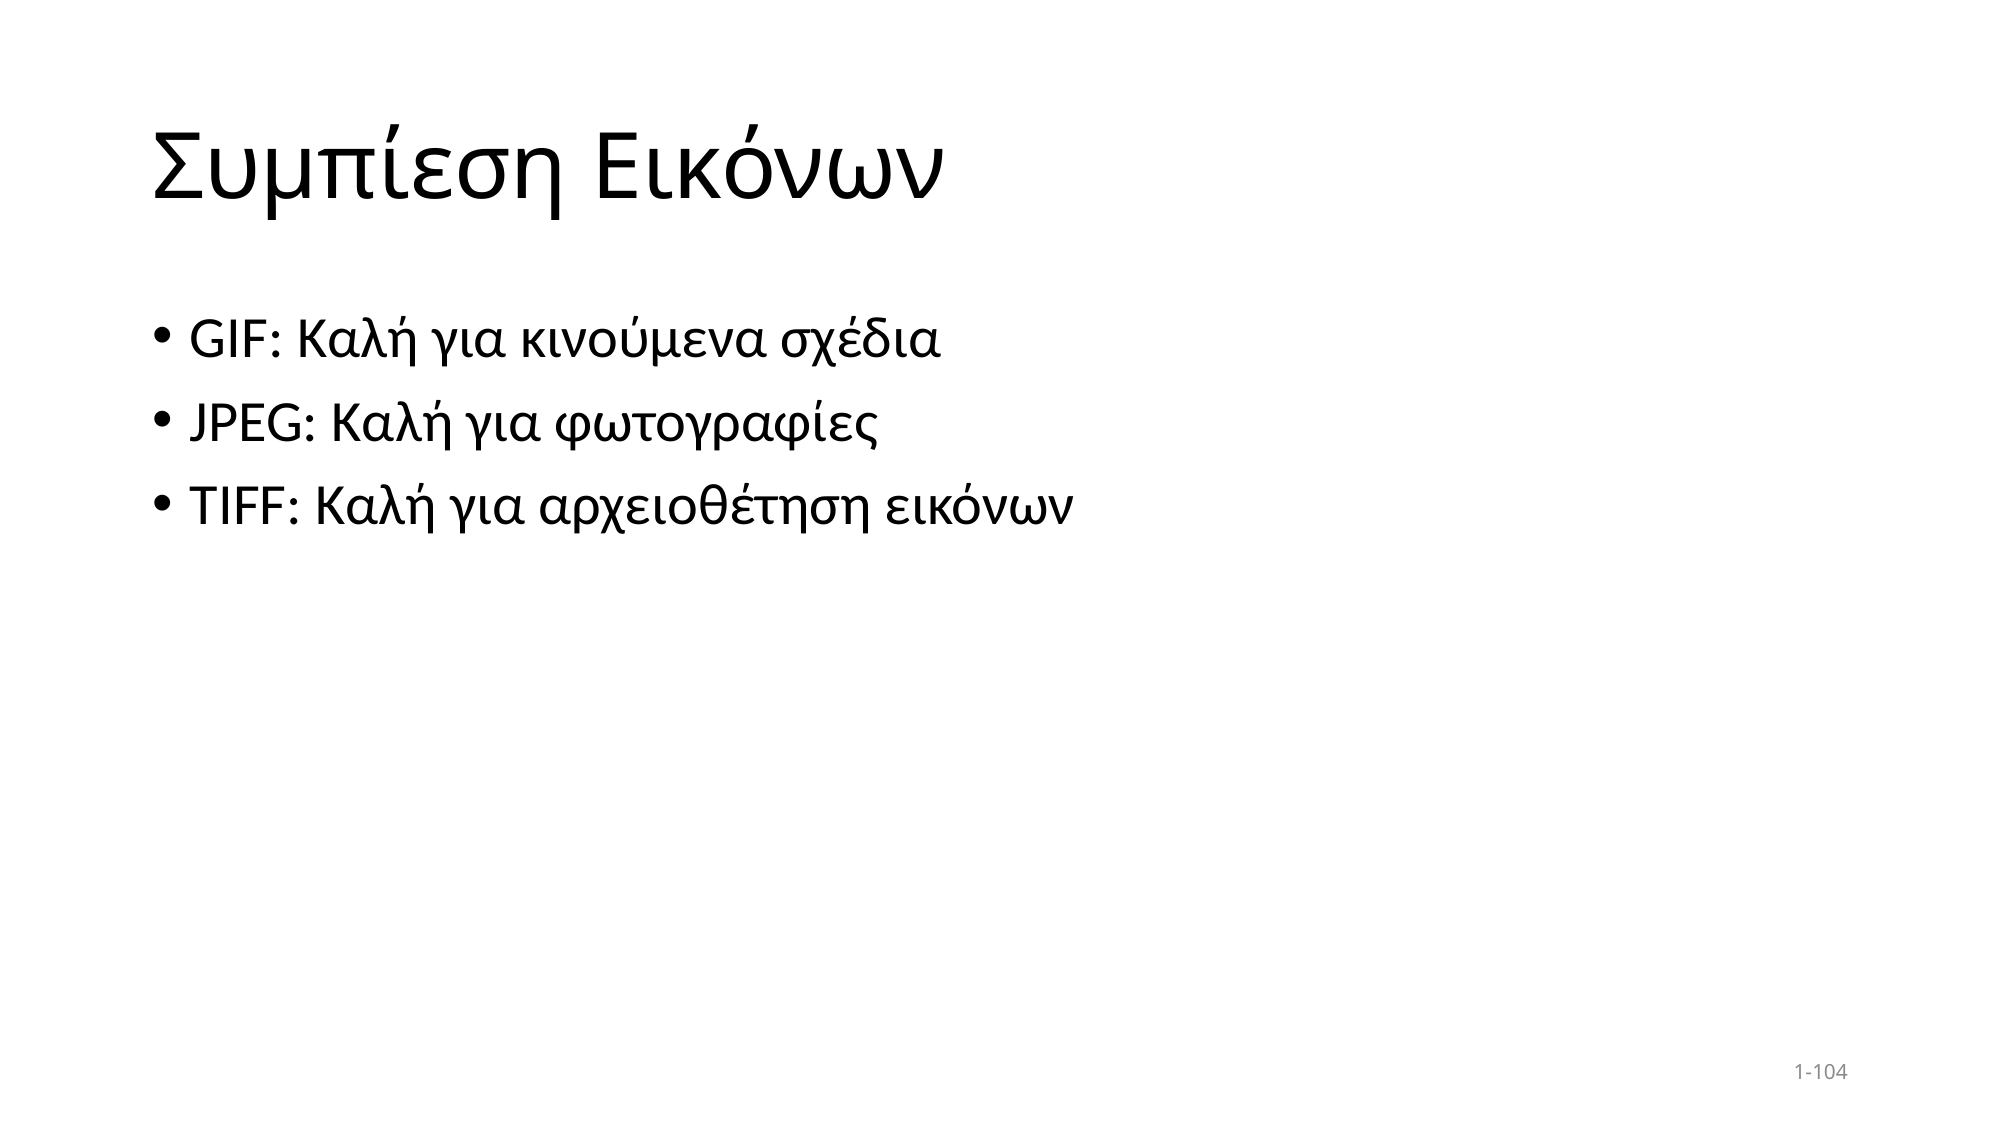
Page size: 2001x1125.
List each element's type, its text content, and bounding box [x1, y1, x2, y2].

list GIF: Καλή για κινούμενα σχέδια JPEG: Καλή για φωτογραφίες TIFF: Καλή για αρχειοθέτηση εικόνων [137, 299, 1863, 1014]
title Συμπίεση Εικόνων [137, 59, 1863, 278]
slide_number 1-104 [1412, 1042, 1863, 1103]
